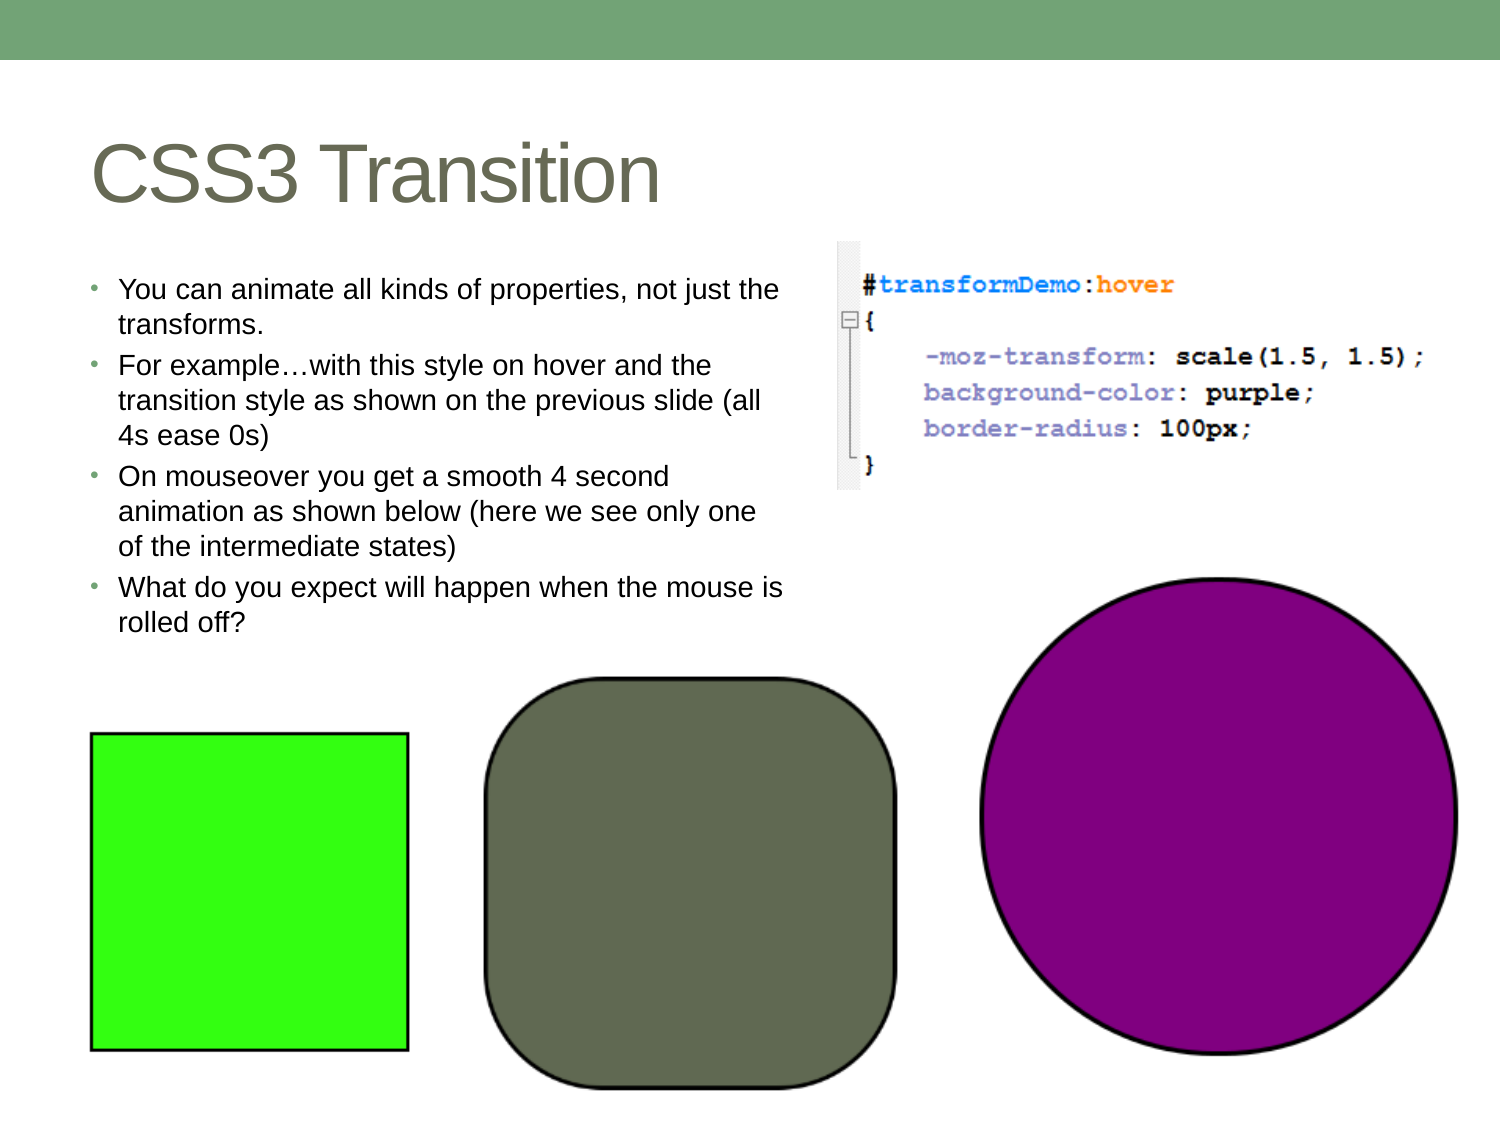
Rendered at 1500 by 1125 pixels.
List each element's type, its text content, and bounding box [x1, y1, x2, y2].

picture [62, 712, 430, 1085]
picture [949, 554, 1485, 1076]
picture [462, 655, 918, 1114]
title CSS3 Transition [75, 87, 1425, 250]
picture [837, 240, 1456, 490]
list You can animate all kinds of properties, not just the transforms. For example…with this style on hover and the transition style as shown on the previous slide (all 4s ease 0s) On mouseover you get a smooth 4 second animation as shown below (here we see only one of the intermediate states) What do you expect will happen when the mouse is rolled off? [75, 262, 800, 1063]
